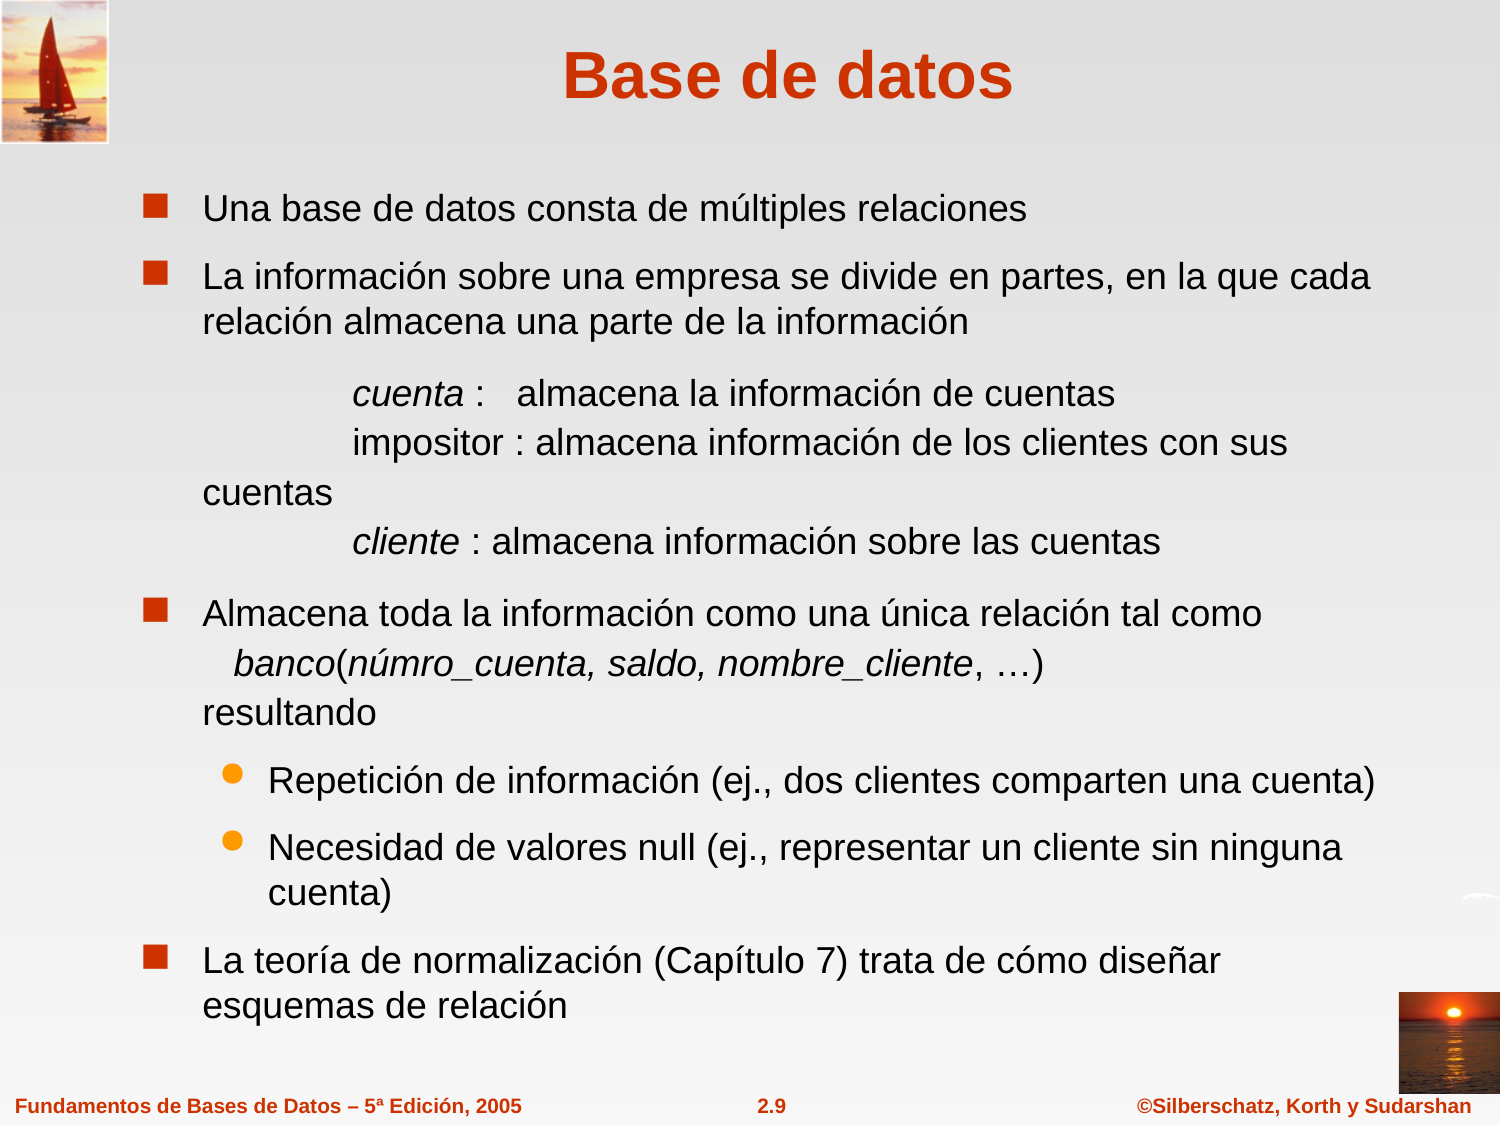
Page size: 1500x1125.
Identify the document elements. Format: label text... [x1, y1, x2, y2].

title Base de datos [125, 18, 1452, 120]
list Una base de datos consta de múltiples relaciones La información sobre una empresa se divide en partes, en la que cada relación almacena una parte de la información cuenta : almacena la información de cuentas impositor : almacena información de los clientes con sus cuentas cliente : almacena información sobre las cuentas Almacena toda la información como una única relación tal como banco(númro_cuenta, saldo, nombre_cliente, …) resultando Repetición de información (ej., dos clientes comparten una cuenta) Necesidad de valores null (ej., representar un cliente sin ninguna cuenta) La teoría de normalización (Capítulo 7) trata de cómo diseñar esquemas de relación [130, 176, 1395, 1027]
picture [1398, 992, 1500, 1094]
picture [0, 0, 109, 144]
